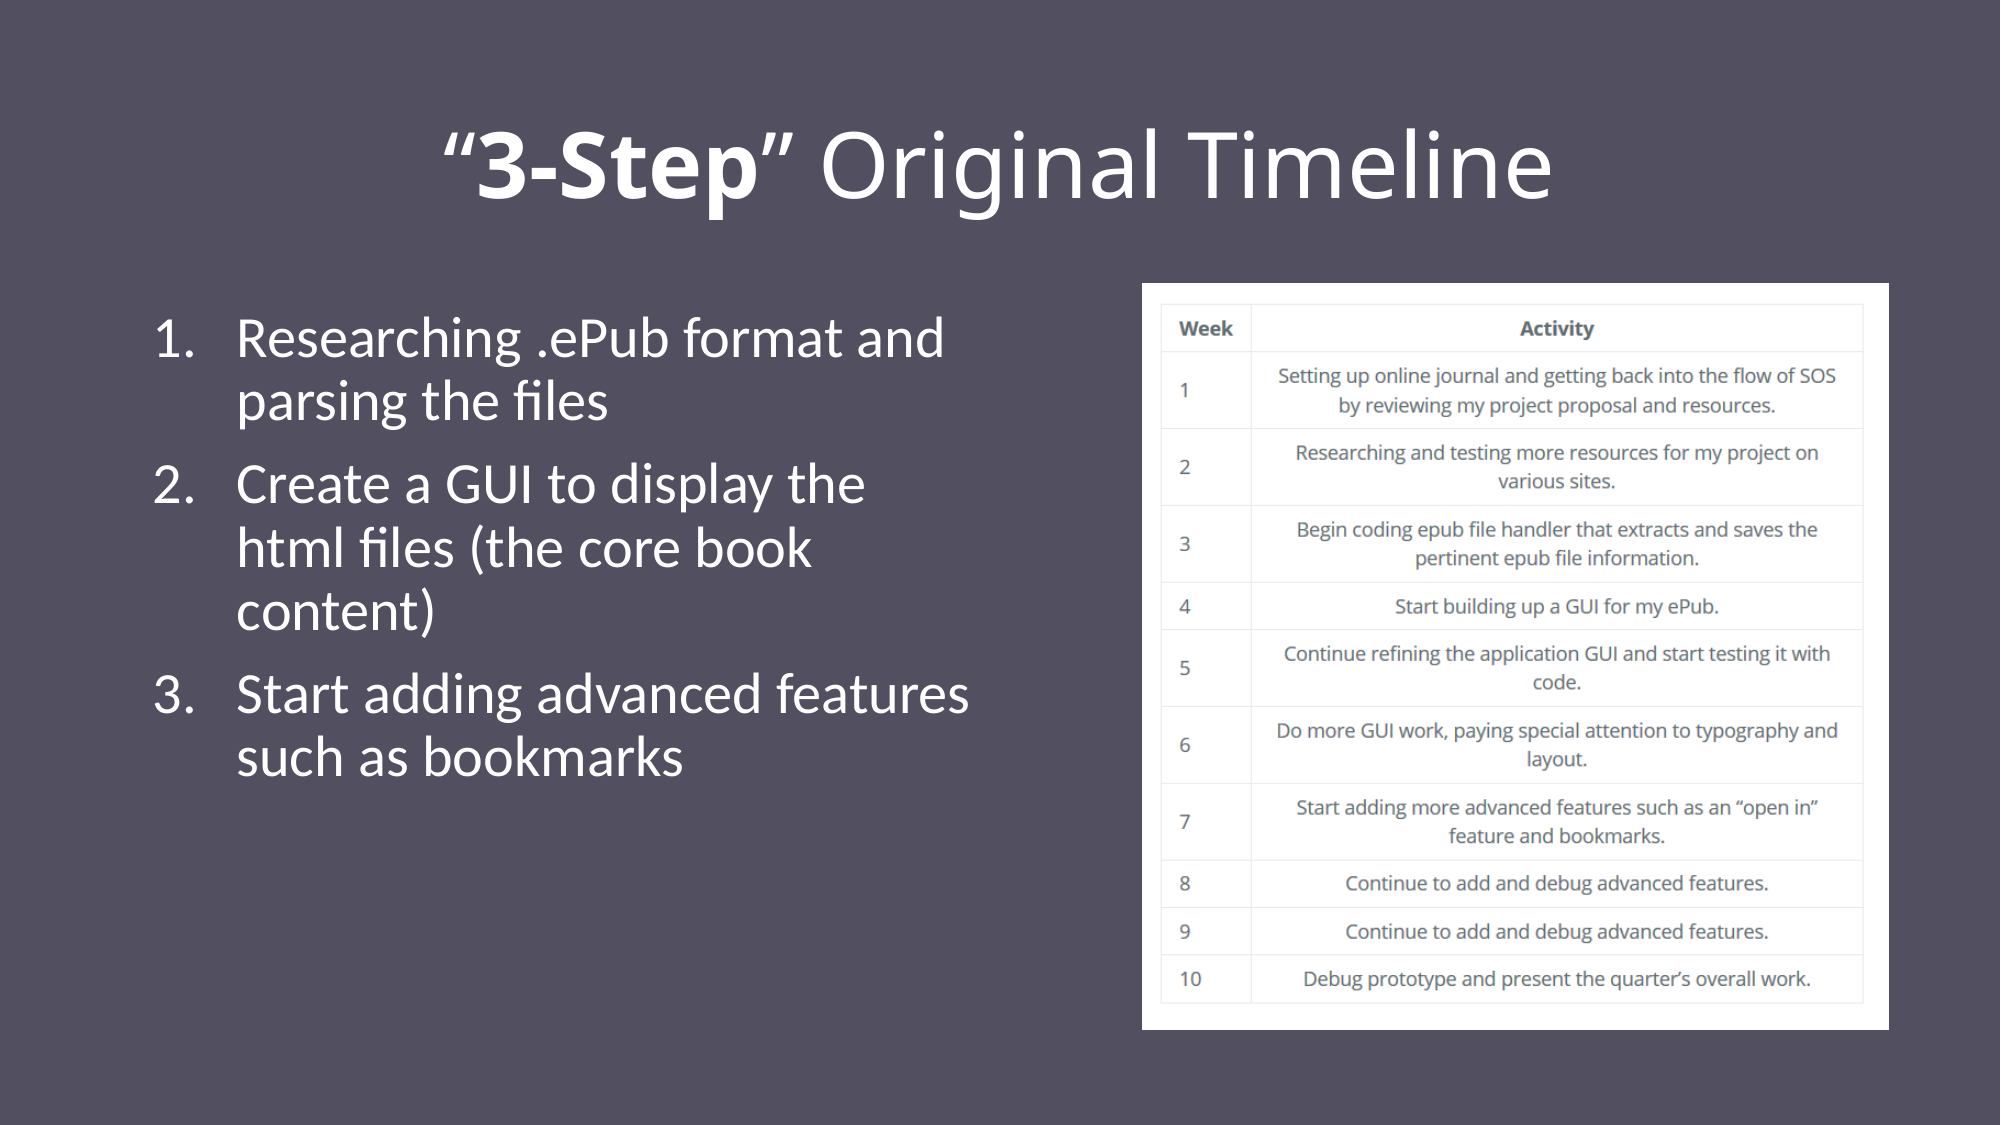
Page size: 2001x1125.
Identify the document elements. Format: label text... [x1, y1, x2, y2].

title “3-Step” Original Timeline [137, 59, 1863, 278]
list Researching .ePub format and parsing the files Create a GUI to display the html files (the core book content) Start adding advanced features such as bookmarks [137, 299, 988, 1014]
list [1142, 283, 1889, 1030]
